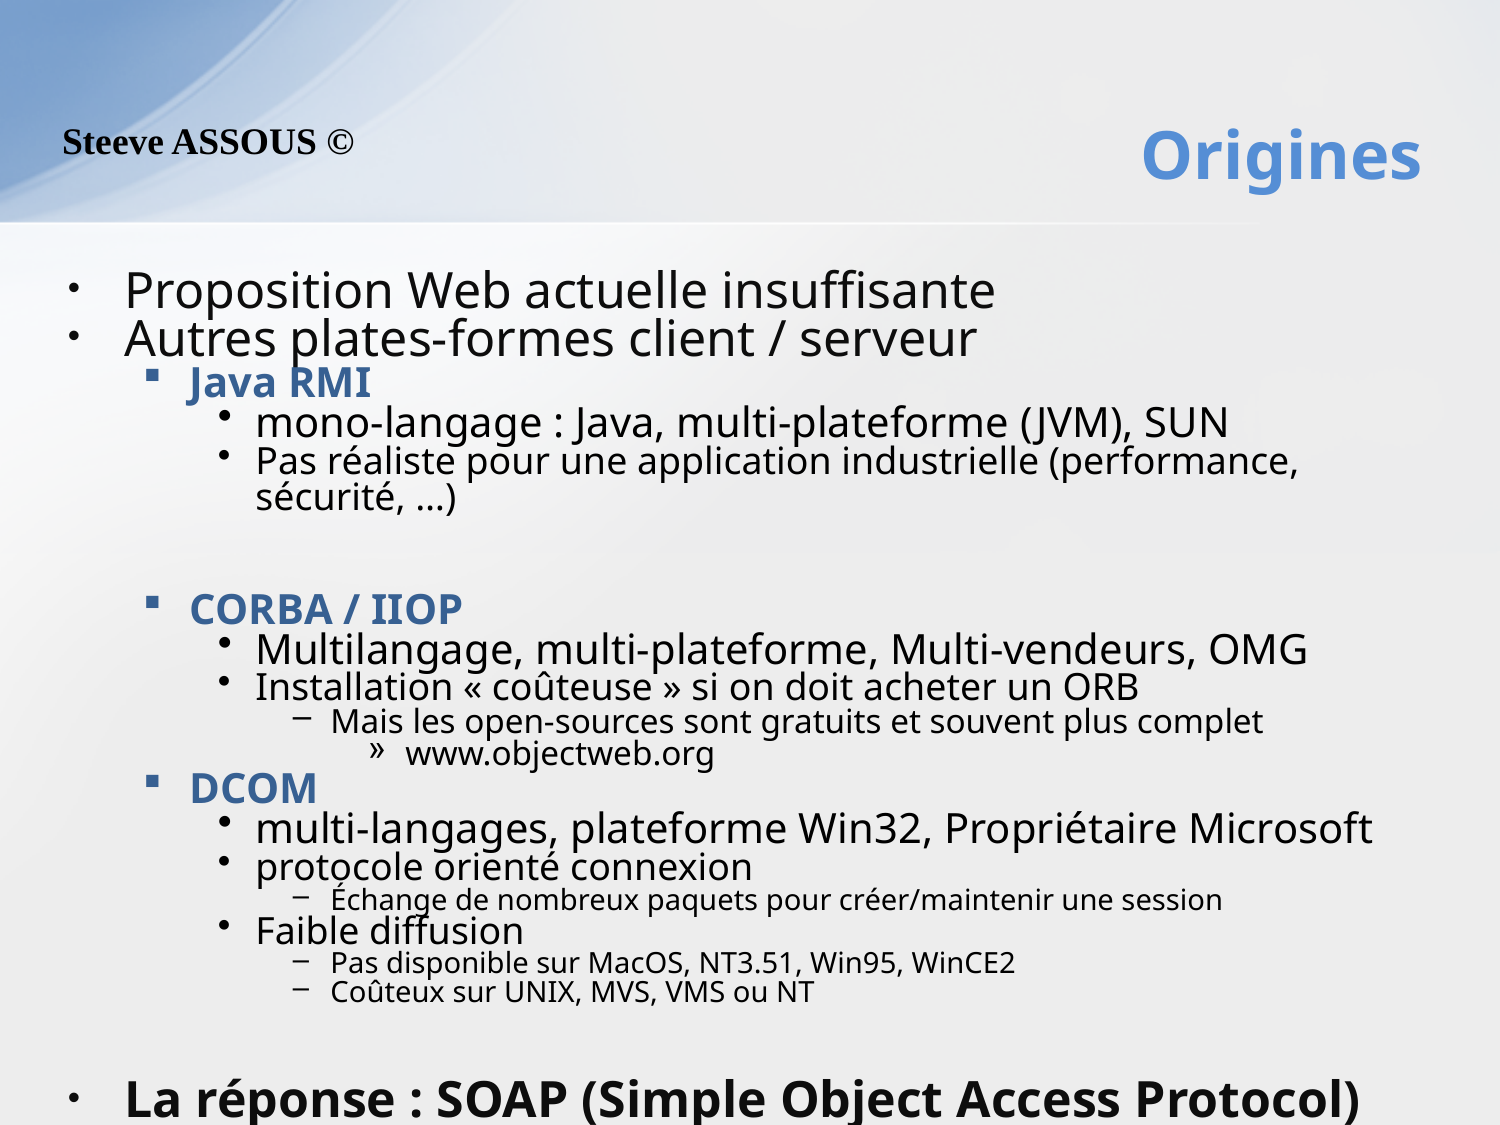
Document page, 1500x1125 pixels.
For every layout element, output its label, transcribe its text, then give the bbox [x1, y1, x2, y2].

title Origines [100, 37, 1438, 200]
list Proposition Web actuelle insuffisante Autres plates-formes client / serveur Java RMI mono-langage : Java, multi-plateforme (JVM), SUN Pas réaliste pour une application industrielle (performance, sécurité, …) CORBA / IIOP Multilangage, multi-plateforme, Multi-vendeurs, OMG Installation « coûteuse » si on doit acheter un ORB Mais les open-sources sont gratuits et souvent plus complet www.objectweb.org DCOM multi-langages, plateforme Win32, Propriétaire Microsoft protocole orienté connexion Échange de nombreux paquets pour créer/maintenir une session Faible diffusion Pas disponible sur MacOS, NT3.51, Win95, WinCE2 Coûteux sur UNIX, MVS, VMS ou NT La réponse : SOAP (Simple Object Access Protocol) [53, 262, 1471, 1088]
picture [0, 0, 1500, 1125]
